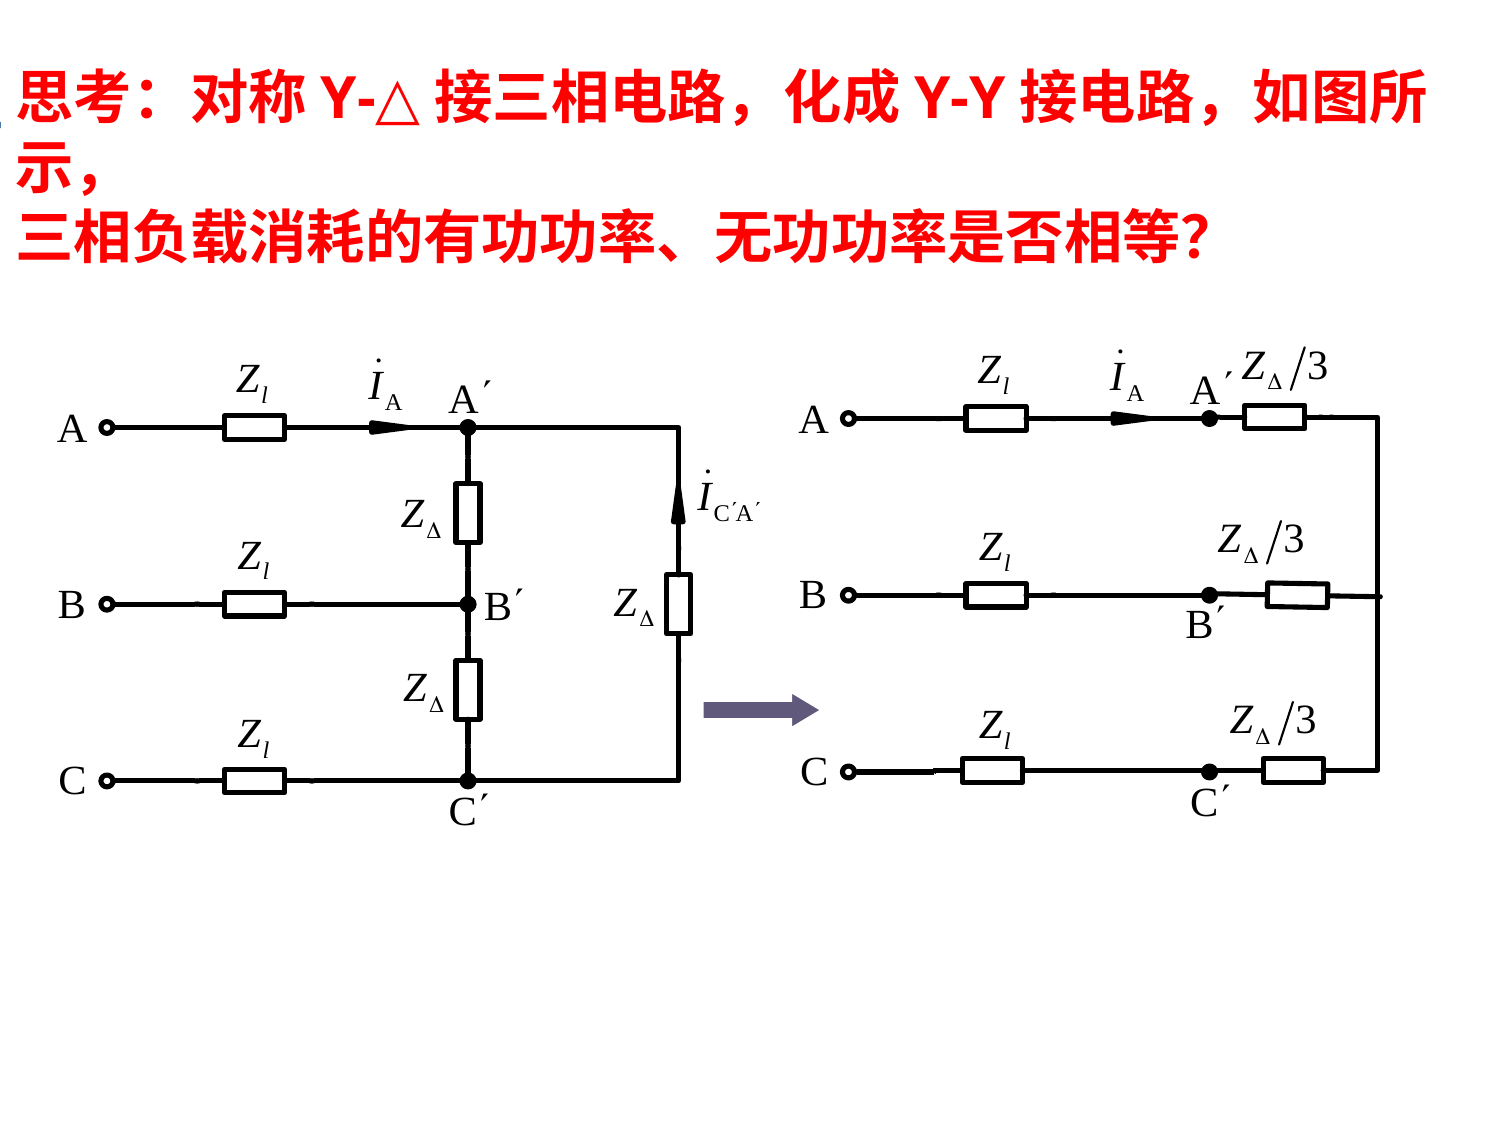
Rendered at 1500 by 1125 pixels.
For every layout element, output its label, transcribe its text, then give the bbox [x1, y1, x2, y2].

text_box 思考：对称Y-△接三相电路，化成Y-Y接电路，如图所示， 三相负载消耗的有功功率、无功功率是否相等？ [0, 52, 1498, 278]
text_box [41, 334, 777, 846]
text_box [761, 322, 1498, 835]
